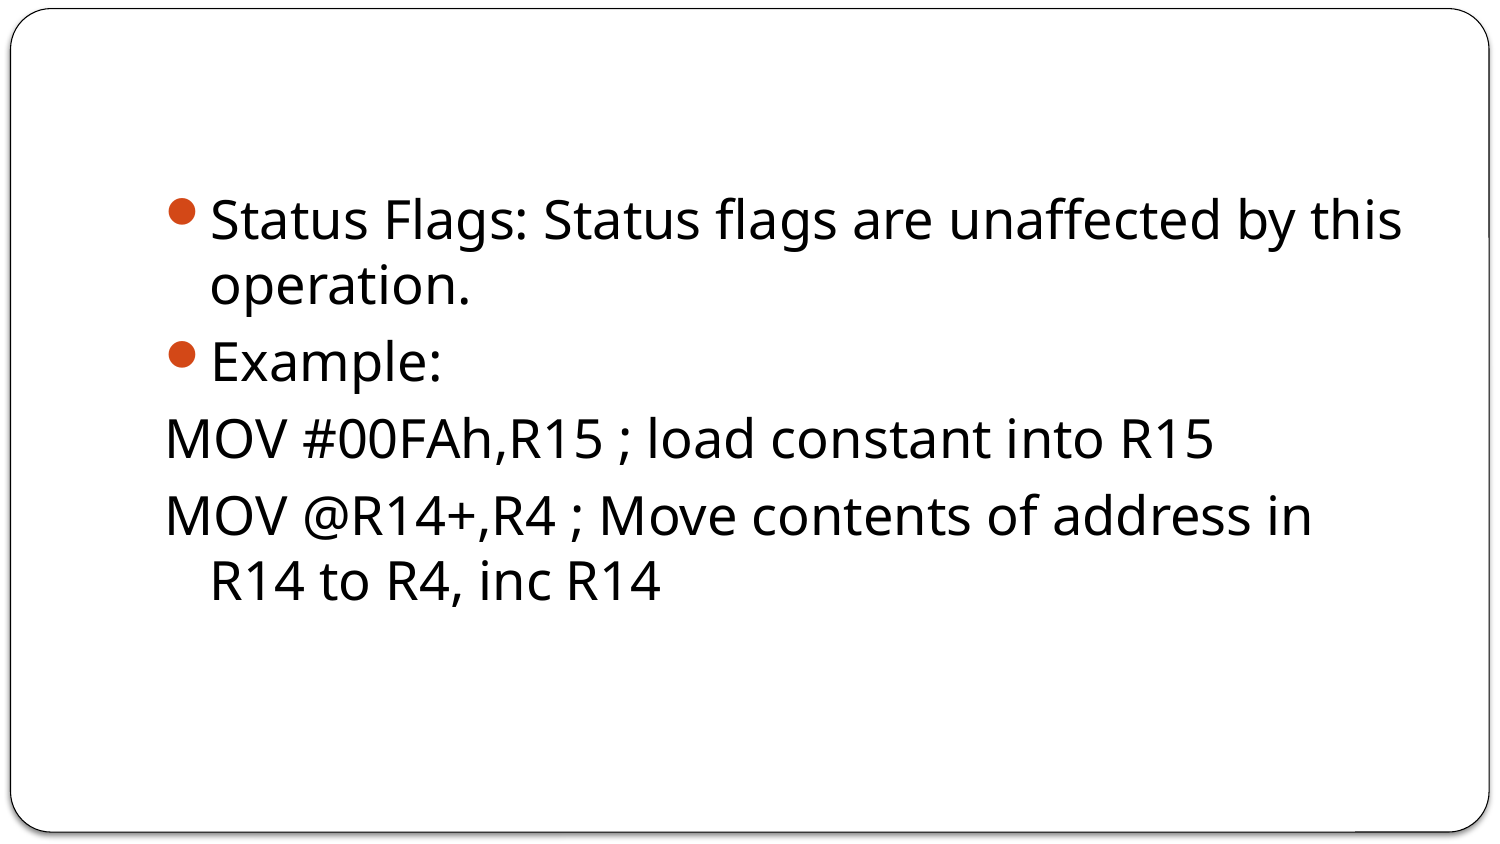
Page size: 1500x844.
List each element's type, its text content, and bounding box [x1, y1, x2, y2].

list Status Flags: Status flags are unaffected by this operation. Example: MOV #00FAh,R15 ; load constant into R15 MOV @R14+,R4 ; Move contents of address in R14 to R4, inc R14 [150, 178, 1425, 741]
